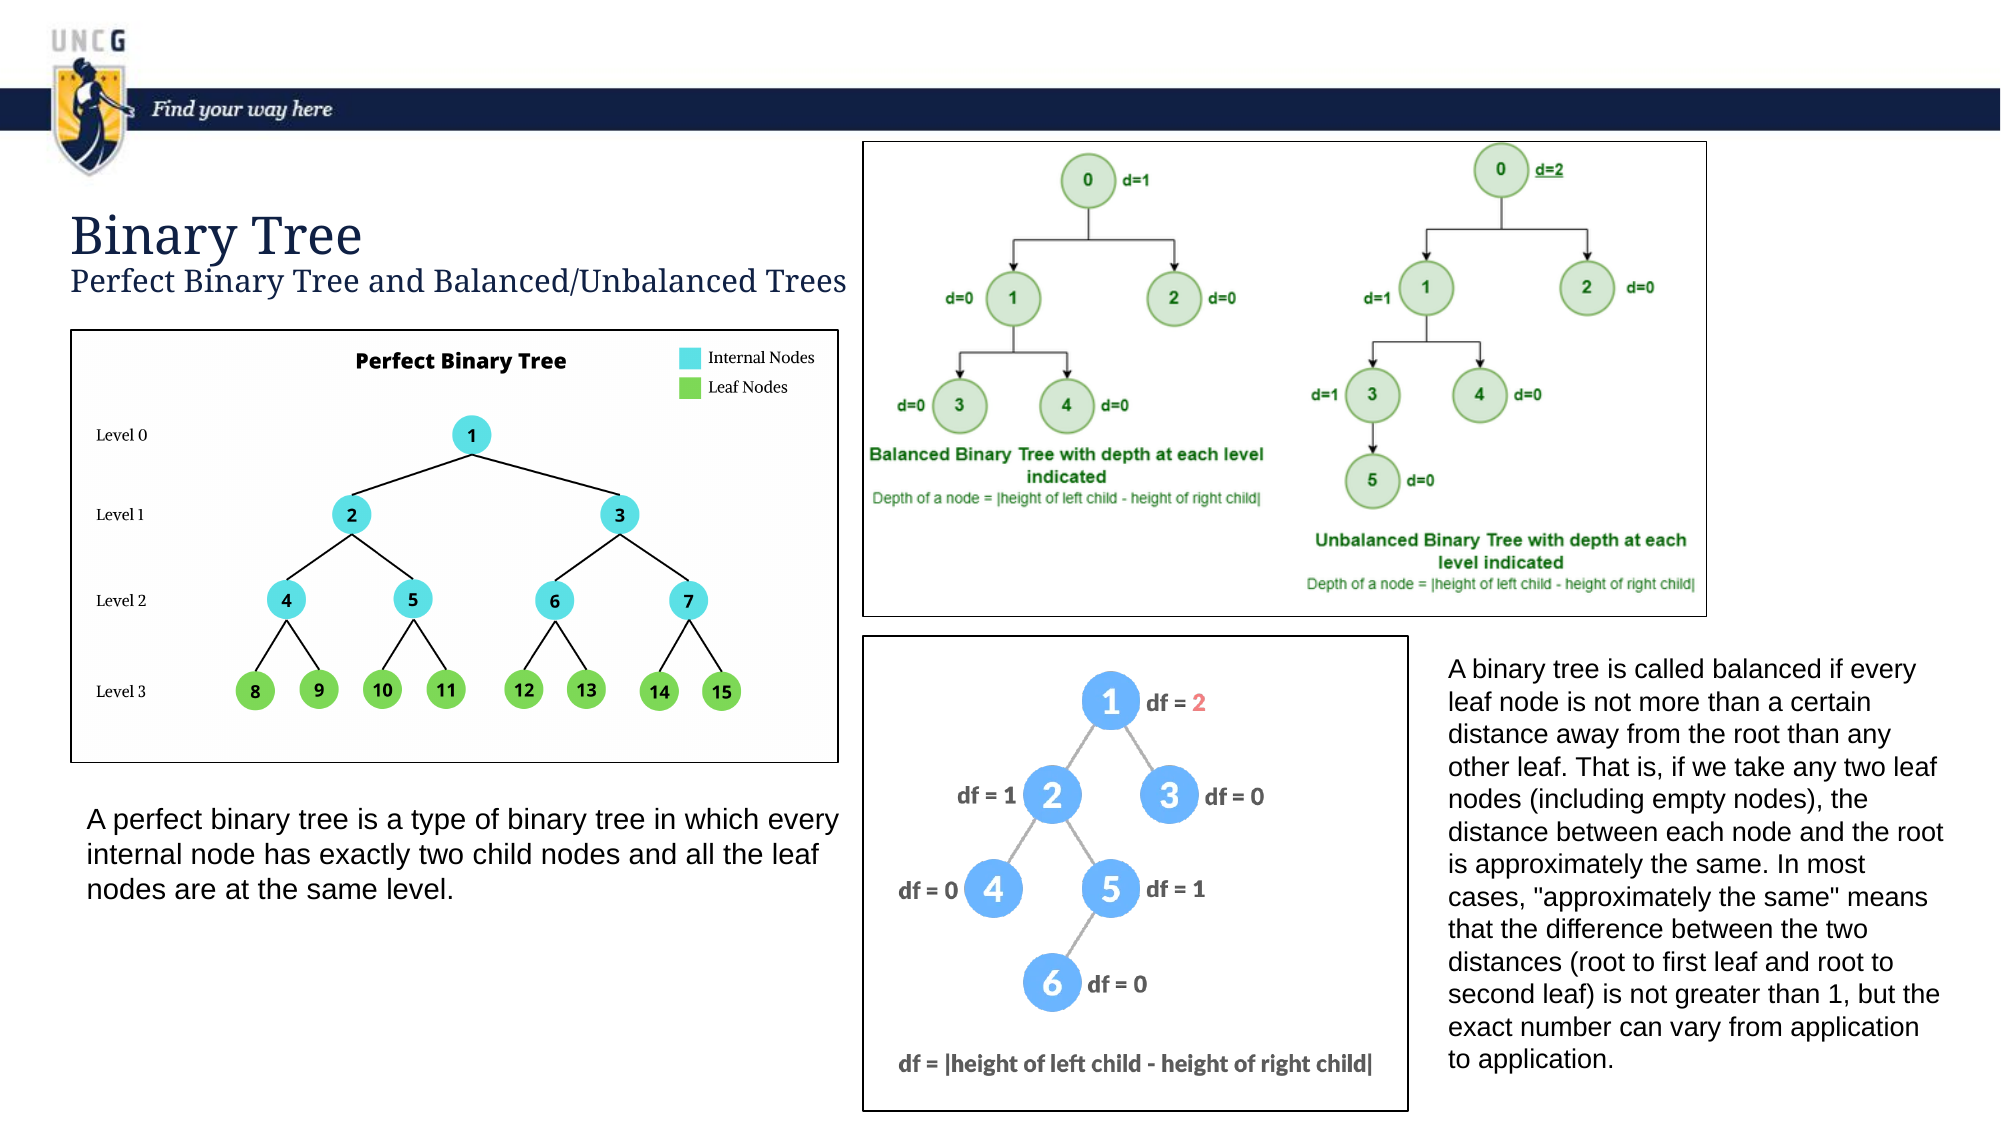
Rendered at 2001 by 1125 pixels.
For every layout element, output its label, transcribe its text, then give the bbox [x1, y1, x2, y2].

text_box A perfect binary tree is a type of binary tree in which every internal node has exactly two child nodes and all the leaf nodes are at the same level. [71, 785, 858, 921]
picture [0, 0, 2001, 1125]
text_box A binary tree is called balanced if every leaf node is not more than a certain distance away from the root than any other leaf. That is, if we take any two leaf nodes (including empty nodes), the distance between each node and the root is approximately the same. In most cases, "approximately the same" means that the difference between the two distances (root to first leaf and root to second leaf) is not greater than 1, but the exact number can vary from application to application. [1433, 636, 1963, 1125]
title Binary Tree Perfect Binary Tree and Balanced/Unbalanced Trees [55, 192, 858, 308]
